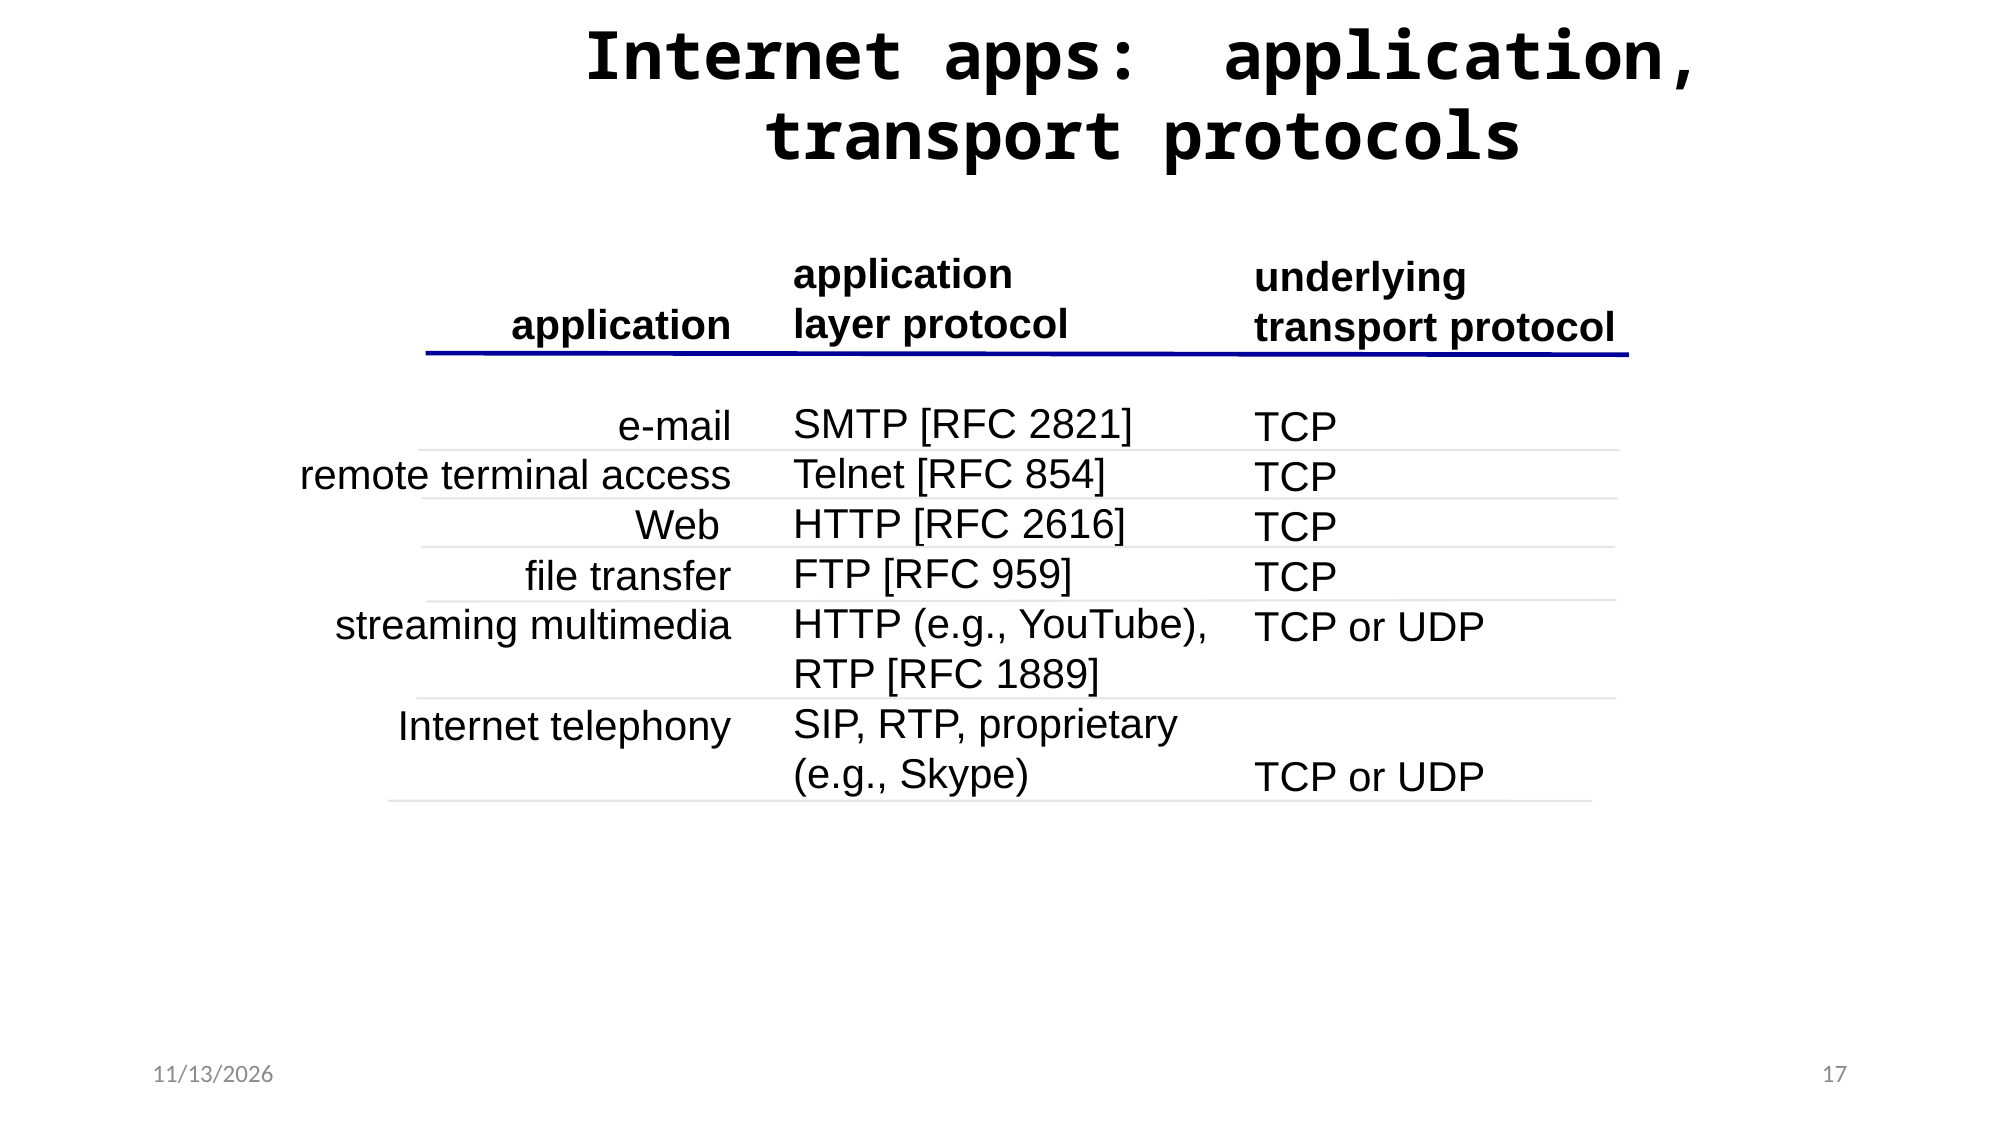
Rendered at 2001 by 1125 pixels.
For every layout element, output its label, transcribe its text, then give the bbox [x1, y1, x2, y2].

text_box application layer protocol SMTP [RFC 2821] Telnet [RFC 854] HTTP [RFC 2616] FTP [RFC 959] HTTP (e.g., YouTube), RTP [RFC 1889] SIP, RTP, proprietary (e.g., Skype) [778, 451, 1235, 498]
text_box application layer protocol SMTP [RFC 2821] Telnet [RFC 854] HTTP [RFC 2616] FTP [RFC 959] HTTP (e.g., YouTube), RTP [RFC 1889] SIP, RTP, proprietary (e.g., Skype) [778, 547, 1235, 698]
text_box application layer protocol SMTP [RFC 2821] Telnet [RFC 854] HTTP [RFC 2616] FTP [RFC 959] HTTP (e.g., YouTube), RTP [RFC 1889] SIP, RTP, proprietary (e.g., Skype) [778, 499, 1235, 546]
text_box application layer protocol SMTP [RFC 2821] Telnet [RFC 854] HTTP [RFC 2616] FTP [RFC 959] HTTP (e.g., YouTube), RTP [RFC 1889] SIP, RTP, proprietary (e.g., Skype) [778, 699, 1235, 800]
text_box underlying transport protocol TCP TCP TCP TCP TCP or UDP TCP or UDP [1239, 242, 1670, 808]
text_box application layer protocol SMTP [RFC 2821] Telnet [RFC 854] HTTP [RFC 2616] FTP [RFC 959] HTTP (e.g., YouTube), RTP [RFC 1889] SIP, RTP, proprietary (e.g., Skype) [778, 239, 1235, 450]
text_box application e-mail remote terminal access Web file transfer streaming multimedia Internet telephony [284, 290, 747, 816]
text_box Internet apps: application, transport protocols [565, 3, 1721, 182]
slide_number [137, 1042, 588, 1103]
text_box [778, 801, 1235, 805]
slide_number 17 [1412, 1042, 1863, 1103]
